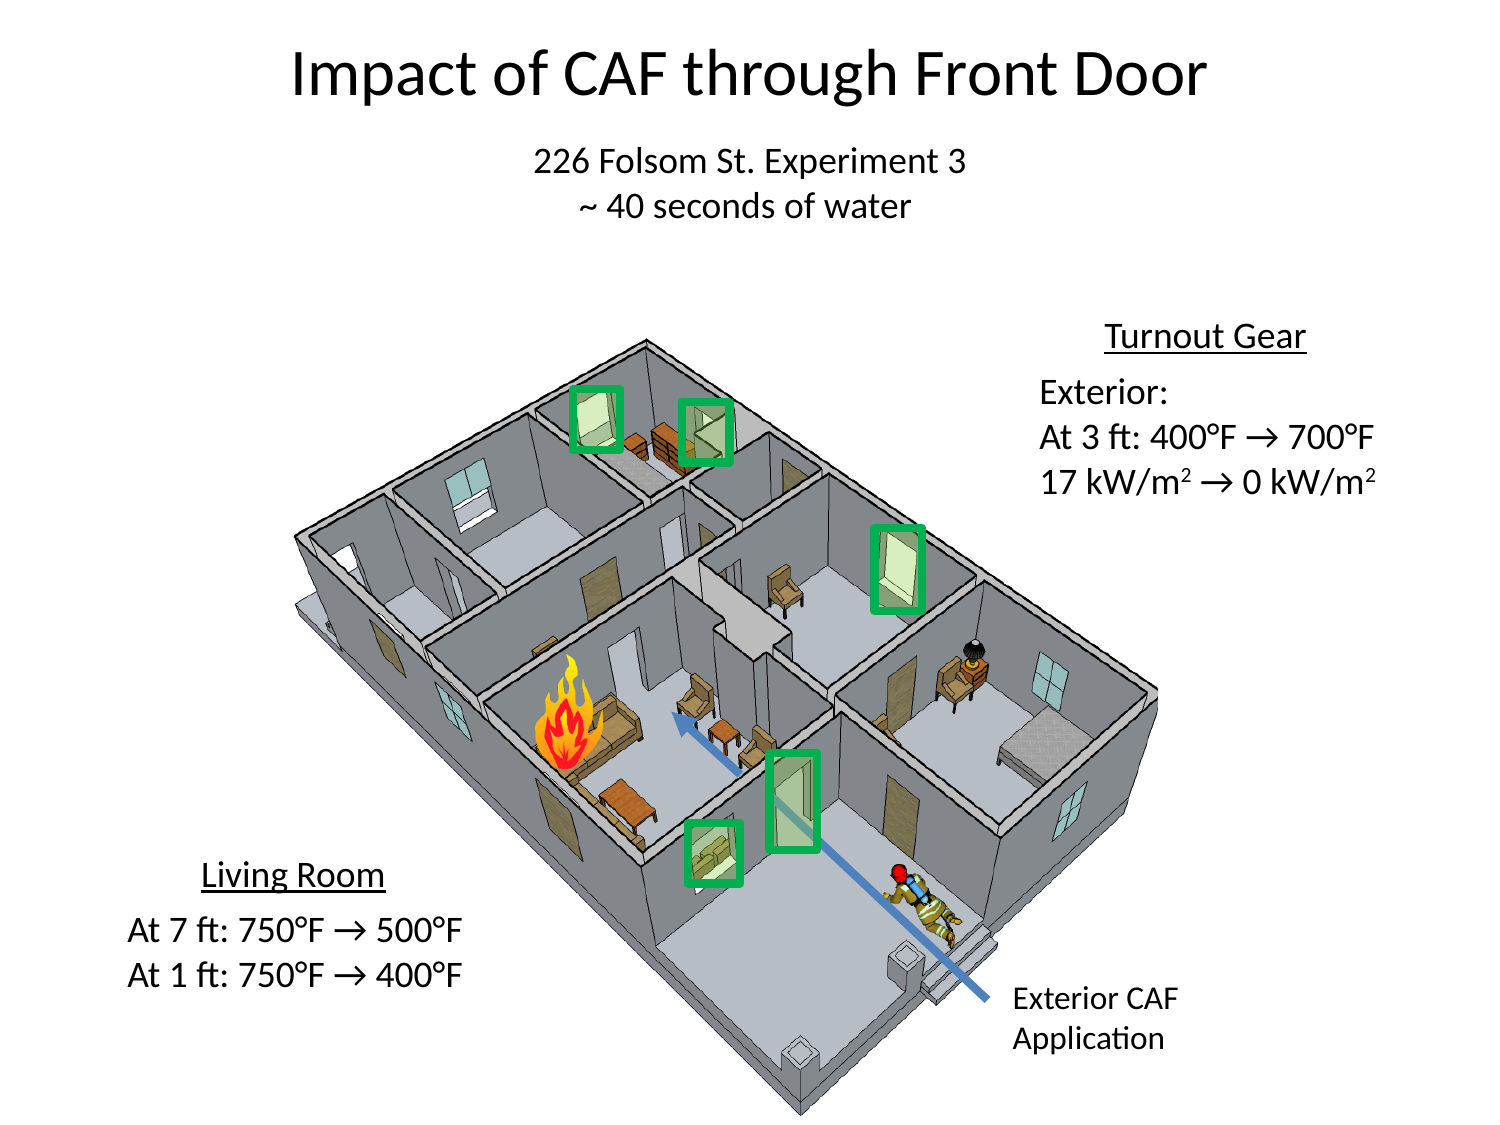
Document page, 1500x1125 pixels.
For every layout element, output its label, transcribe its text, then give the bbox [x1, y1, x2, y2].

text_box Exterior: At 3 ft: 400°F → 700°F 17 kW/m2 → 0 kW/m2 [1163, 359, 1416, 509]
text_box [770, 795, 988, 1001]
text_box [671, 711, 741, 775]
picture [291, 337, 1159, 1125]
text_box Exterior CAF Application [1163, 968, 1291, 1064]
text_box Impact of CAF through Front Door [74, 0, 1425, 163]
text_box At 7 ft: 750°F → 500°F At 1 ft: 750°F → 400°F [112, 897, 286, 1003]
text_box 226 Folsom St. Experiment 3 ~ 40 seconds of water [0, 128, 1500, 233]
text_box Living Room [161, 842, 286, 903]
text_box Turnout Gear [1074, 304, 1338, 364]
